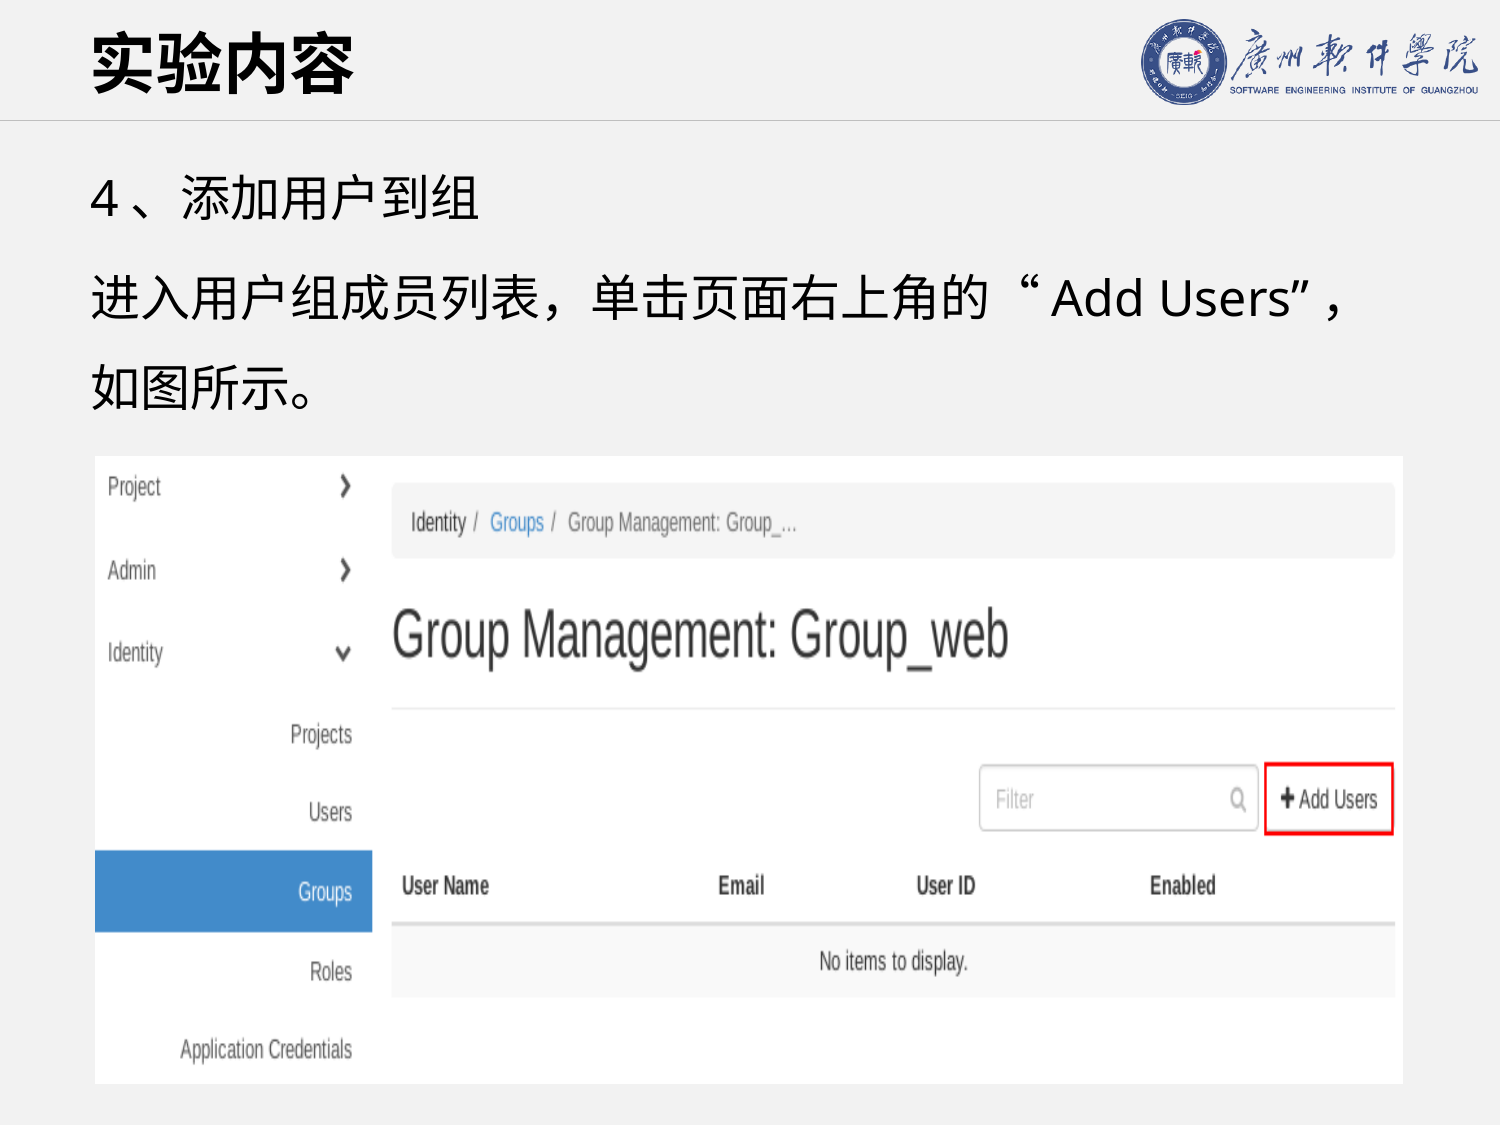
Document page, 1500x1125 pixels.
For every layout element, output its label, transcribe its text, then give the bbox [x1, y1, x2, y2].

picture [1141, 19, 1478, 105]
text_box 4、添加用户到组 进入用户组成员列表，单击页面右上角的“Add Users”，如图所示。 [74, 128, 1425, 325]
title 实验内容 [75, 23, 830, 117]
text_box 4、添加用户到组 进入用户组成员列表，单击页面右上角的“Add Users”，如图所示。 [74, 326, 1425, 1125]
picture [95, 456, 1403, 1084]
